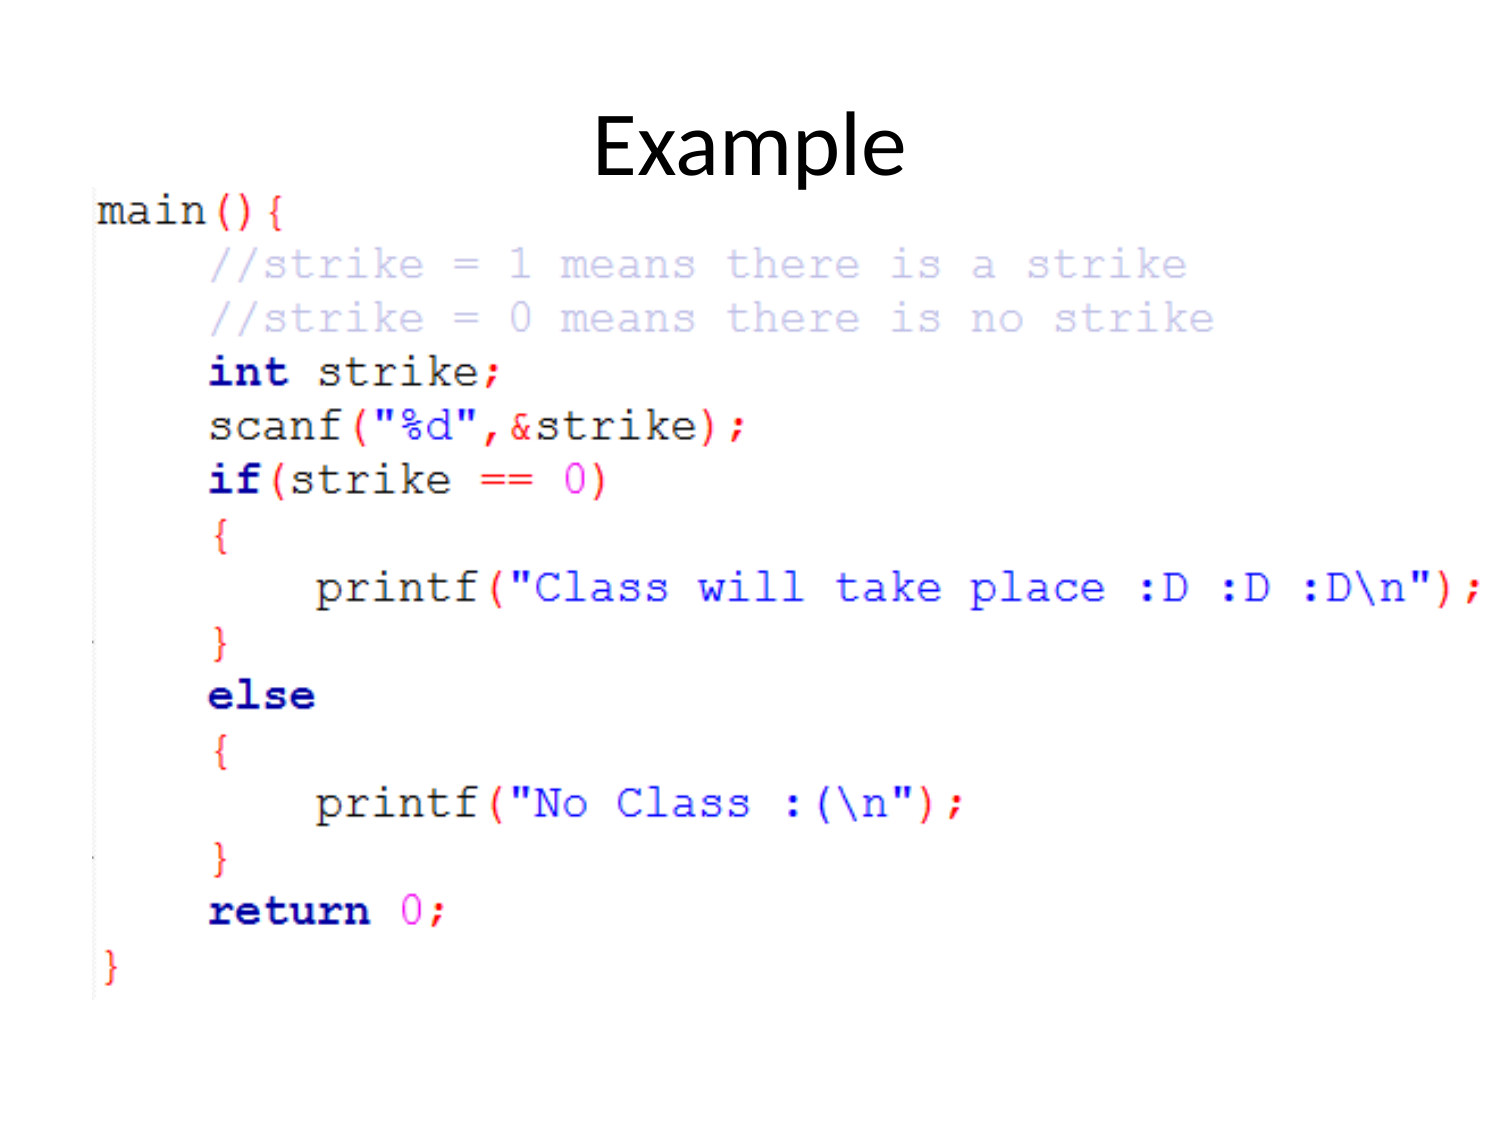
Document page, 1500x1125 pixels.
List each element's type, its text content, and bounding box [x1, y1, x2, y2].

picture [92, 187, 1500, 1001]
title Example [75, 45, 1425, 233]
